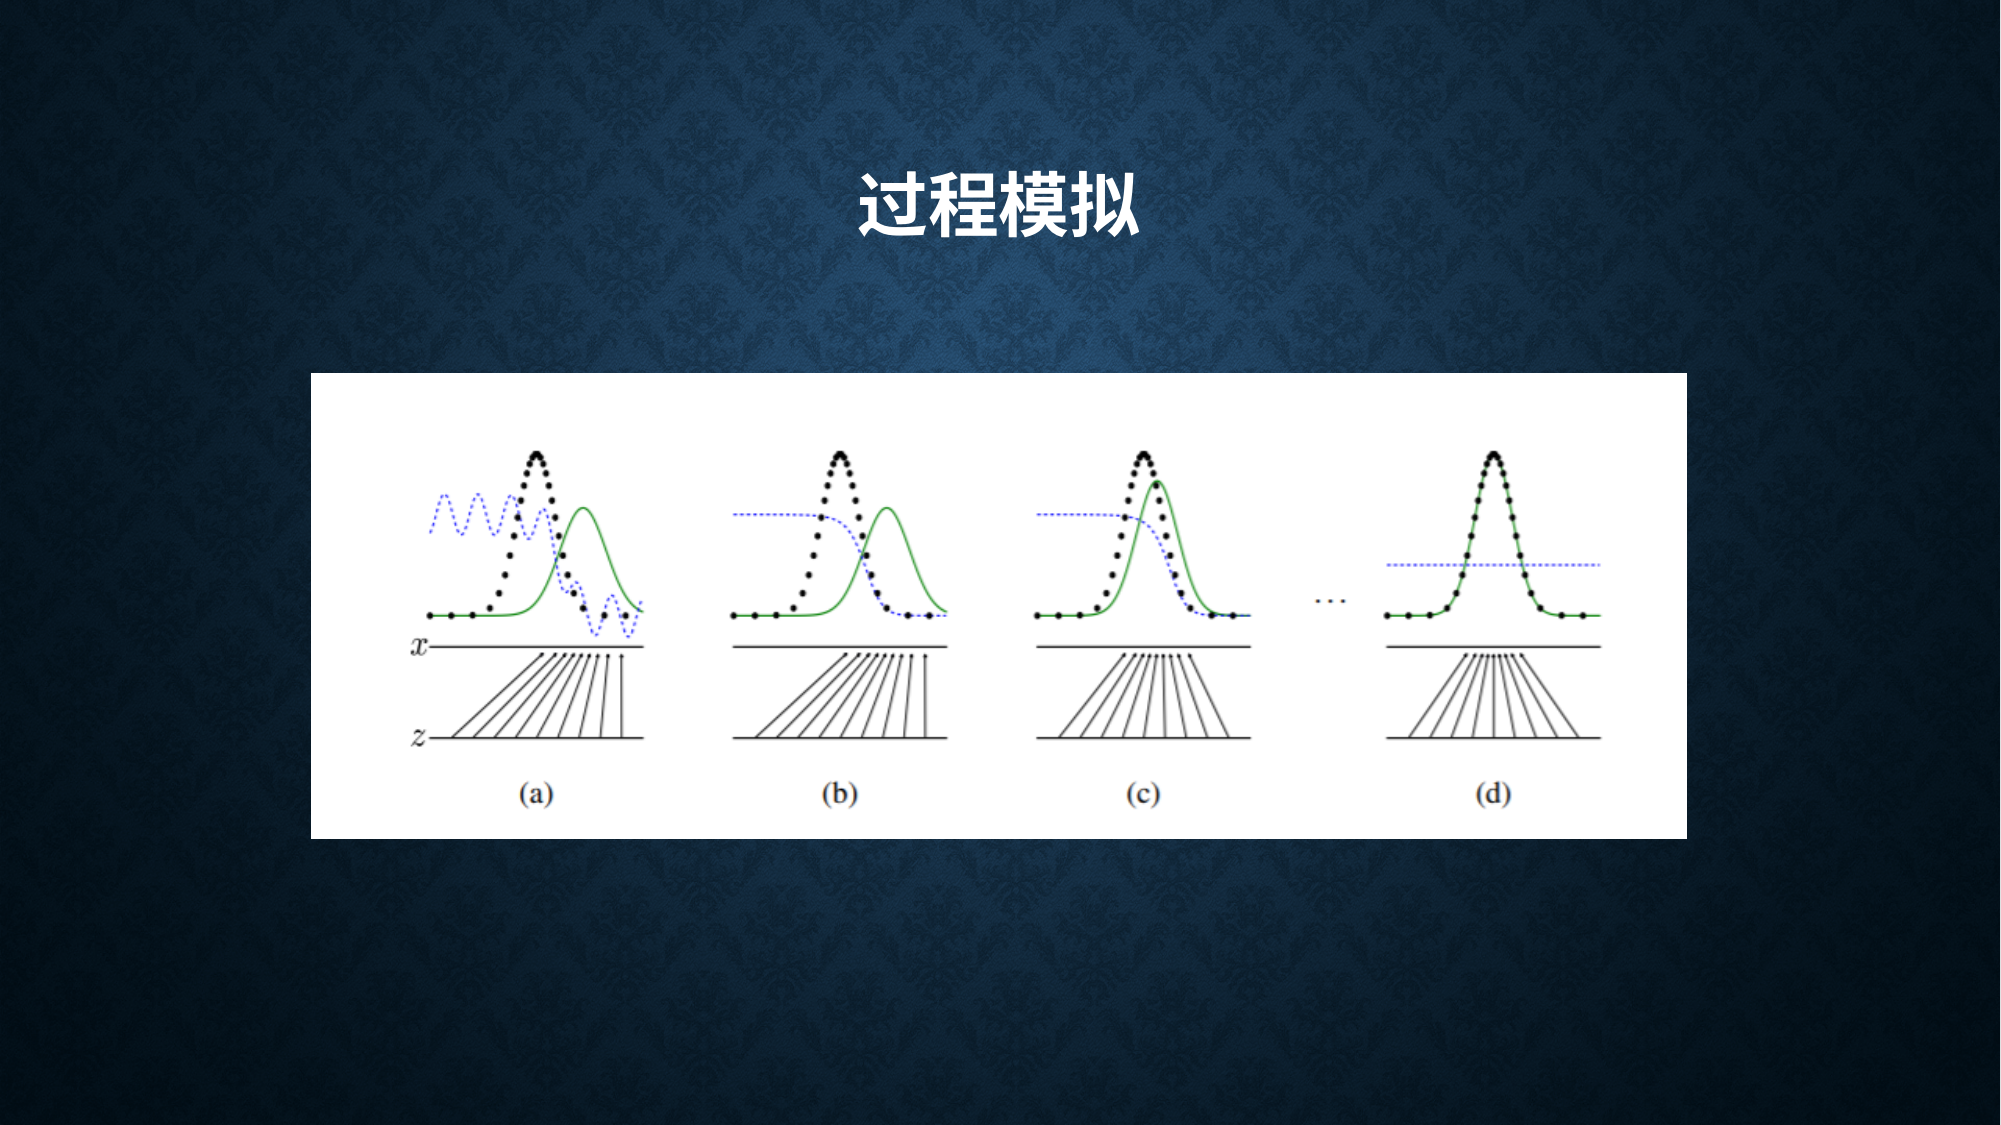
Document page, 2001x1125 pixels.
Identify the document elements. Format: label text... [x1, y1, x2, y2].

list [311, 372, 1688, 840]
title 过程模拟 [149, 99, 1849, 318]
